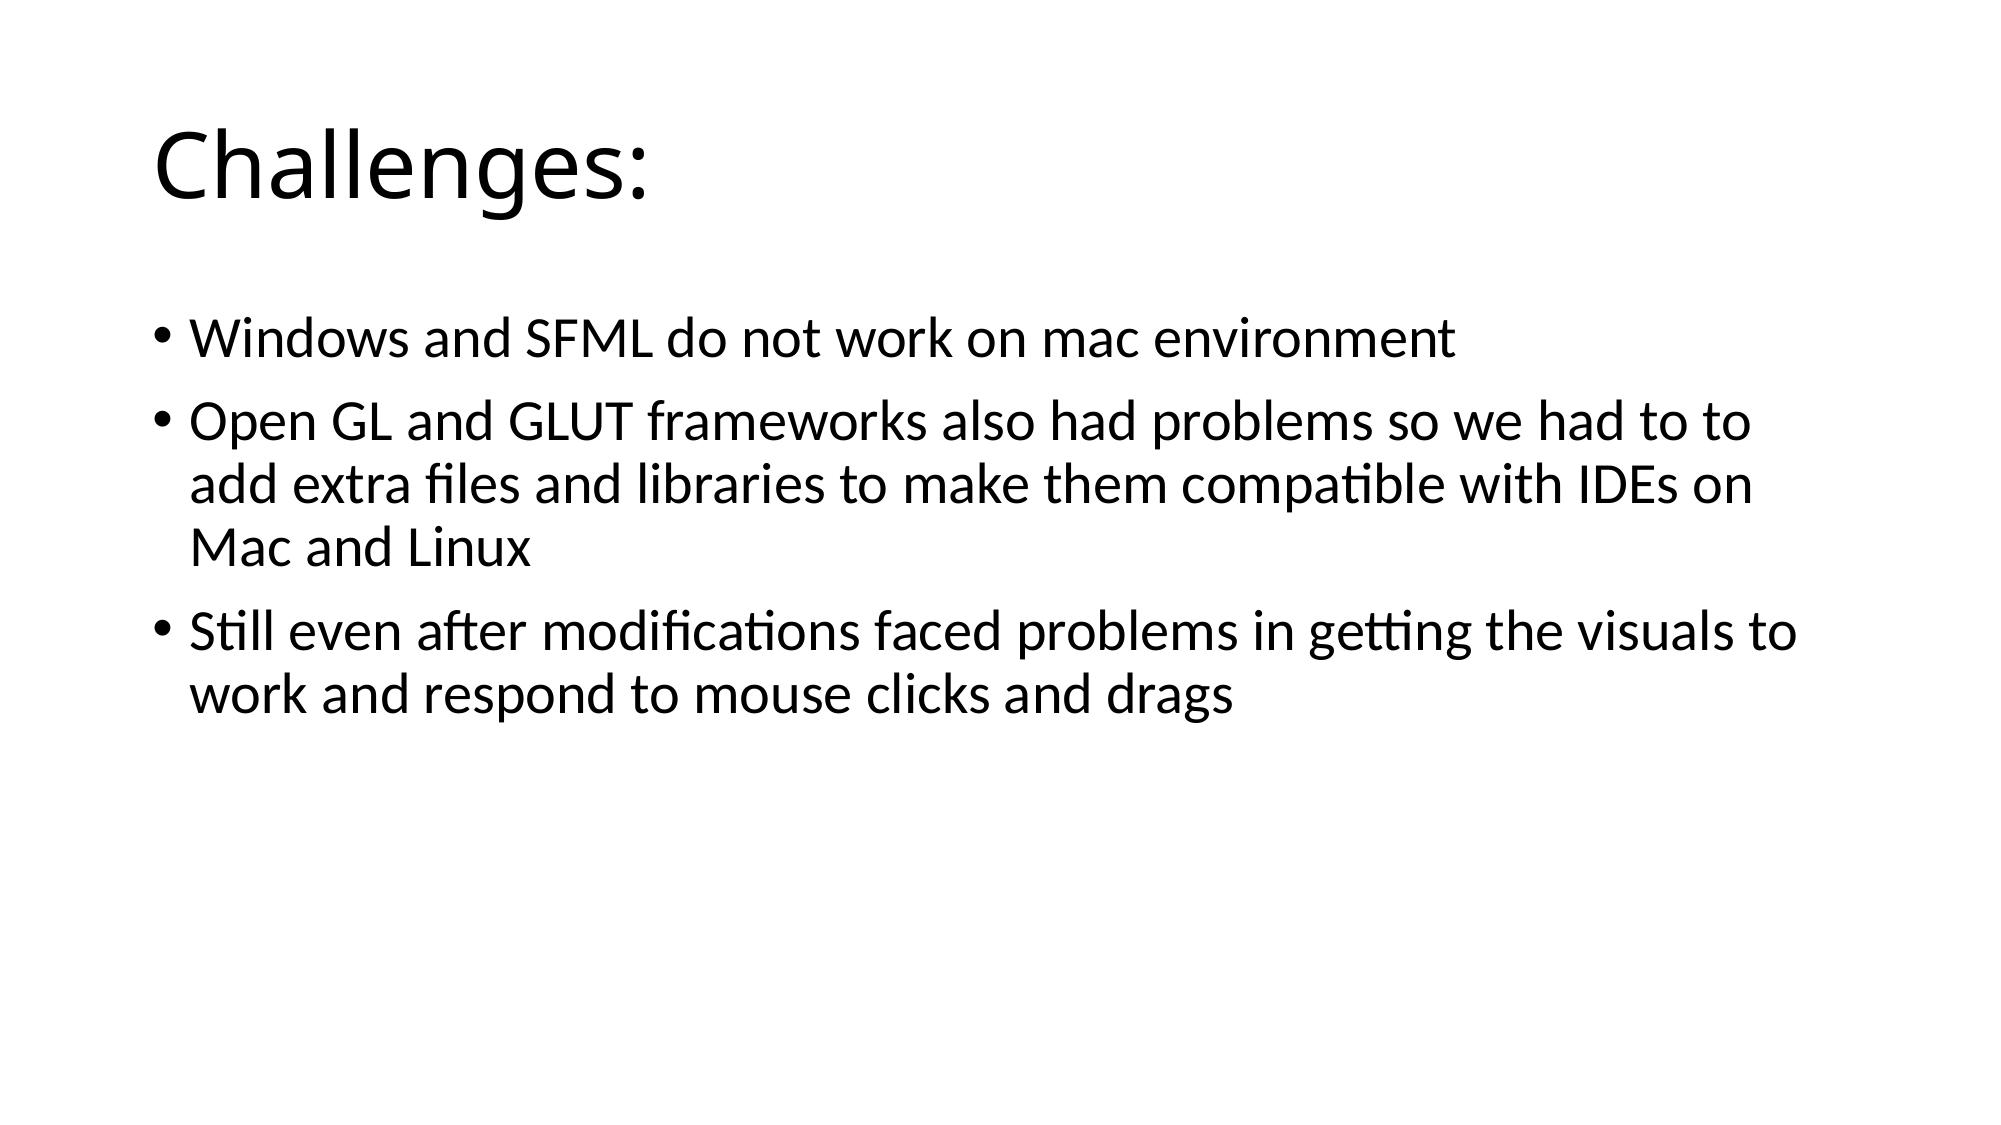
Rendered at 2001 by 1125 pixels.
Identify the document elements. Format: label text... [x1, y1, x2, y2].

title Challenges: [137, 59, 1863, 278]
list Windows and SFML do not work on mac environment Open GL and GLUT frameworks also had problems so we had to to add extra files and libraries to make them compatible with IDEs on Mac and Linux Still even after modifications faced problems in getting the visuals to work and respond to mouse clicks and drags [137, 299, 1863, 1014]
